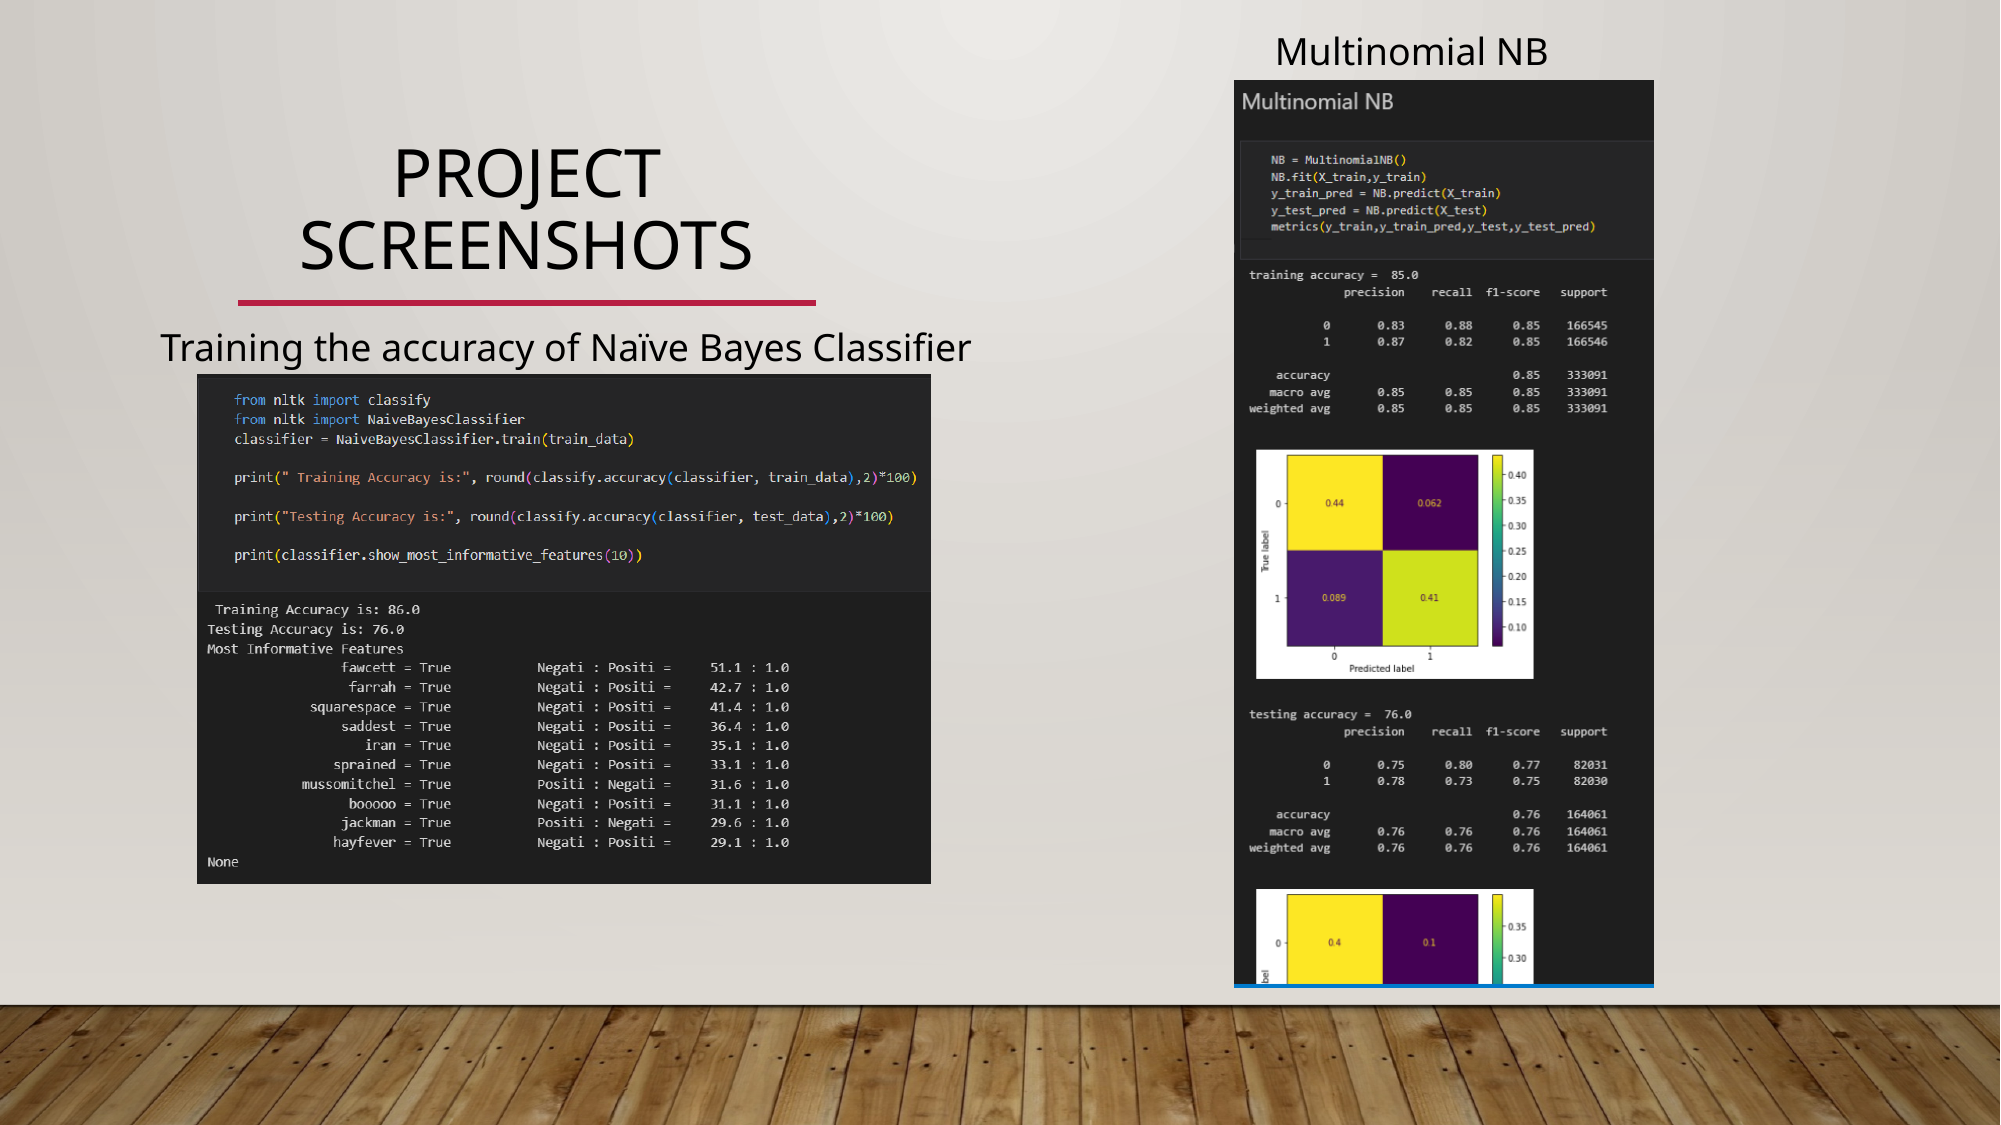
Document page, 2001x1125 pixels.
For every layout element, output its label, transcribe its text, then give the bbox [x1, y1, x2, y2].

text_box [0, 330, 2000, 1004]
text_box [0, 0, 2000, 330]
picture [1234, 80, 1655, 988]
picture [197, 374, 931, 884]
text_box Multinomial NB [1260, 20, 1565, 80]
title Project screenshots [238, 131, 817, 302]
picture [0, 1006, 2000, 1125]
text_box Training the accuracy of Naïve Bayes Classifier [145, 316, 988, 377]
